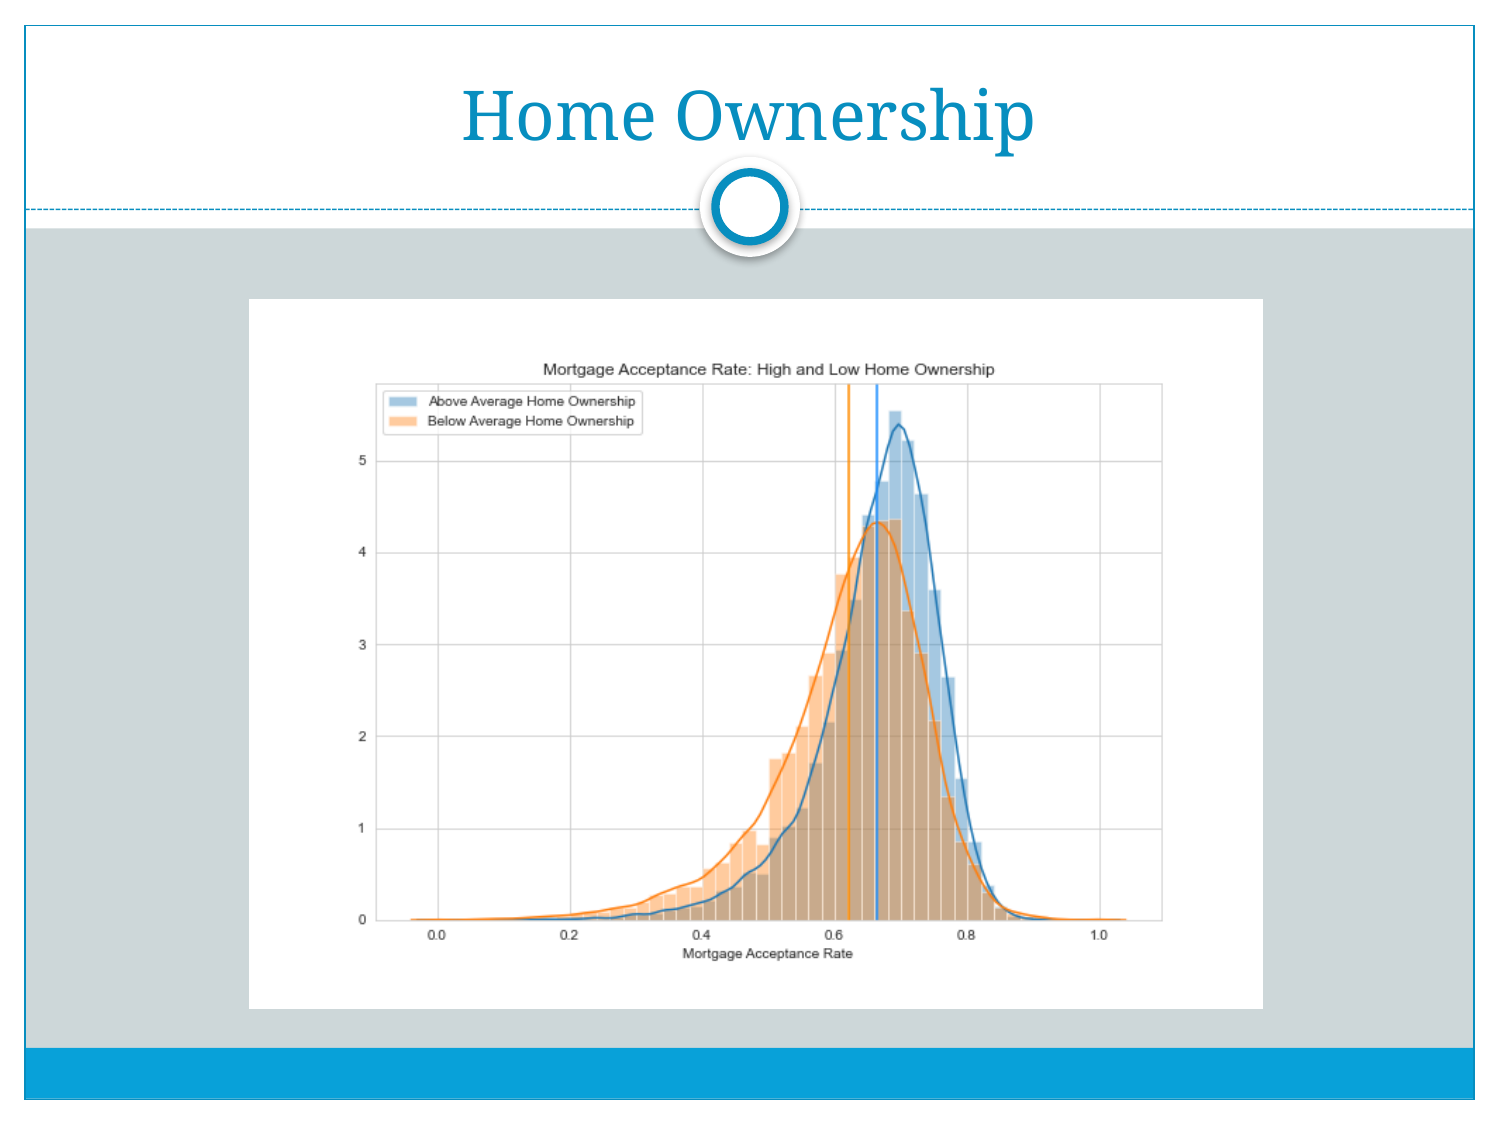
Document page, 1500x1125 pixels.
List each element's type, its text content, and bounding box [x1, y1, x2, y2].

picture [249, 299, 1263, 1009]
title Home Ownership [49, 37, 1450, 162]
